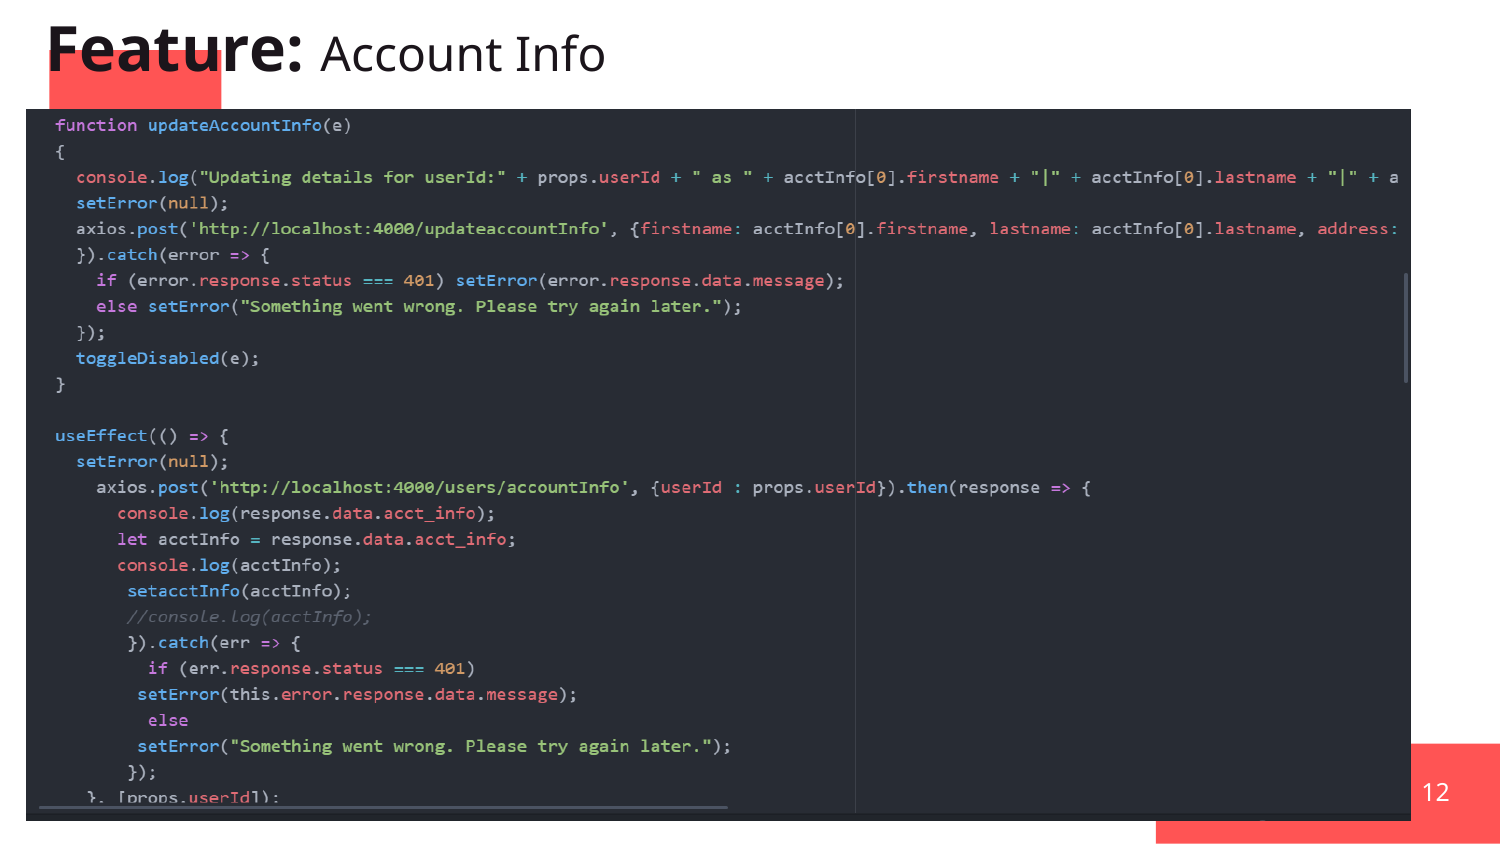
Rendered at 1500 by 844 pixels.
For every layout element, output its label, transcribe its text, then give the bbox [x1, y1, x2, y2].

title Feature: Account Info [45, 18, 887, 84]
slide_number ‹#› [1350, 743, 1450, 844]
picture [26, 109, 1412, 821]
